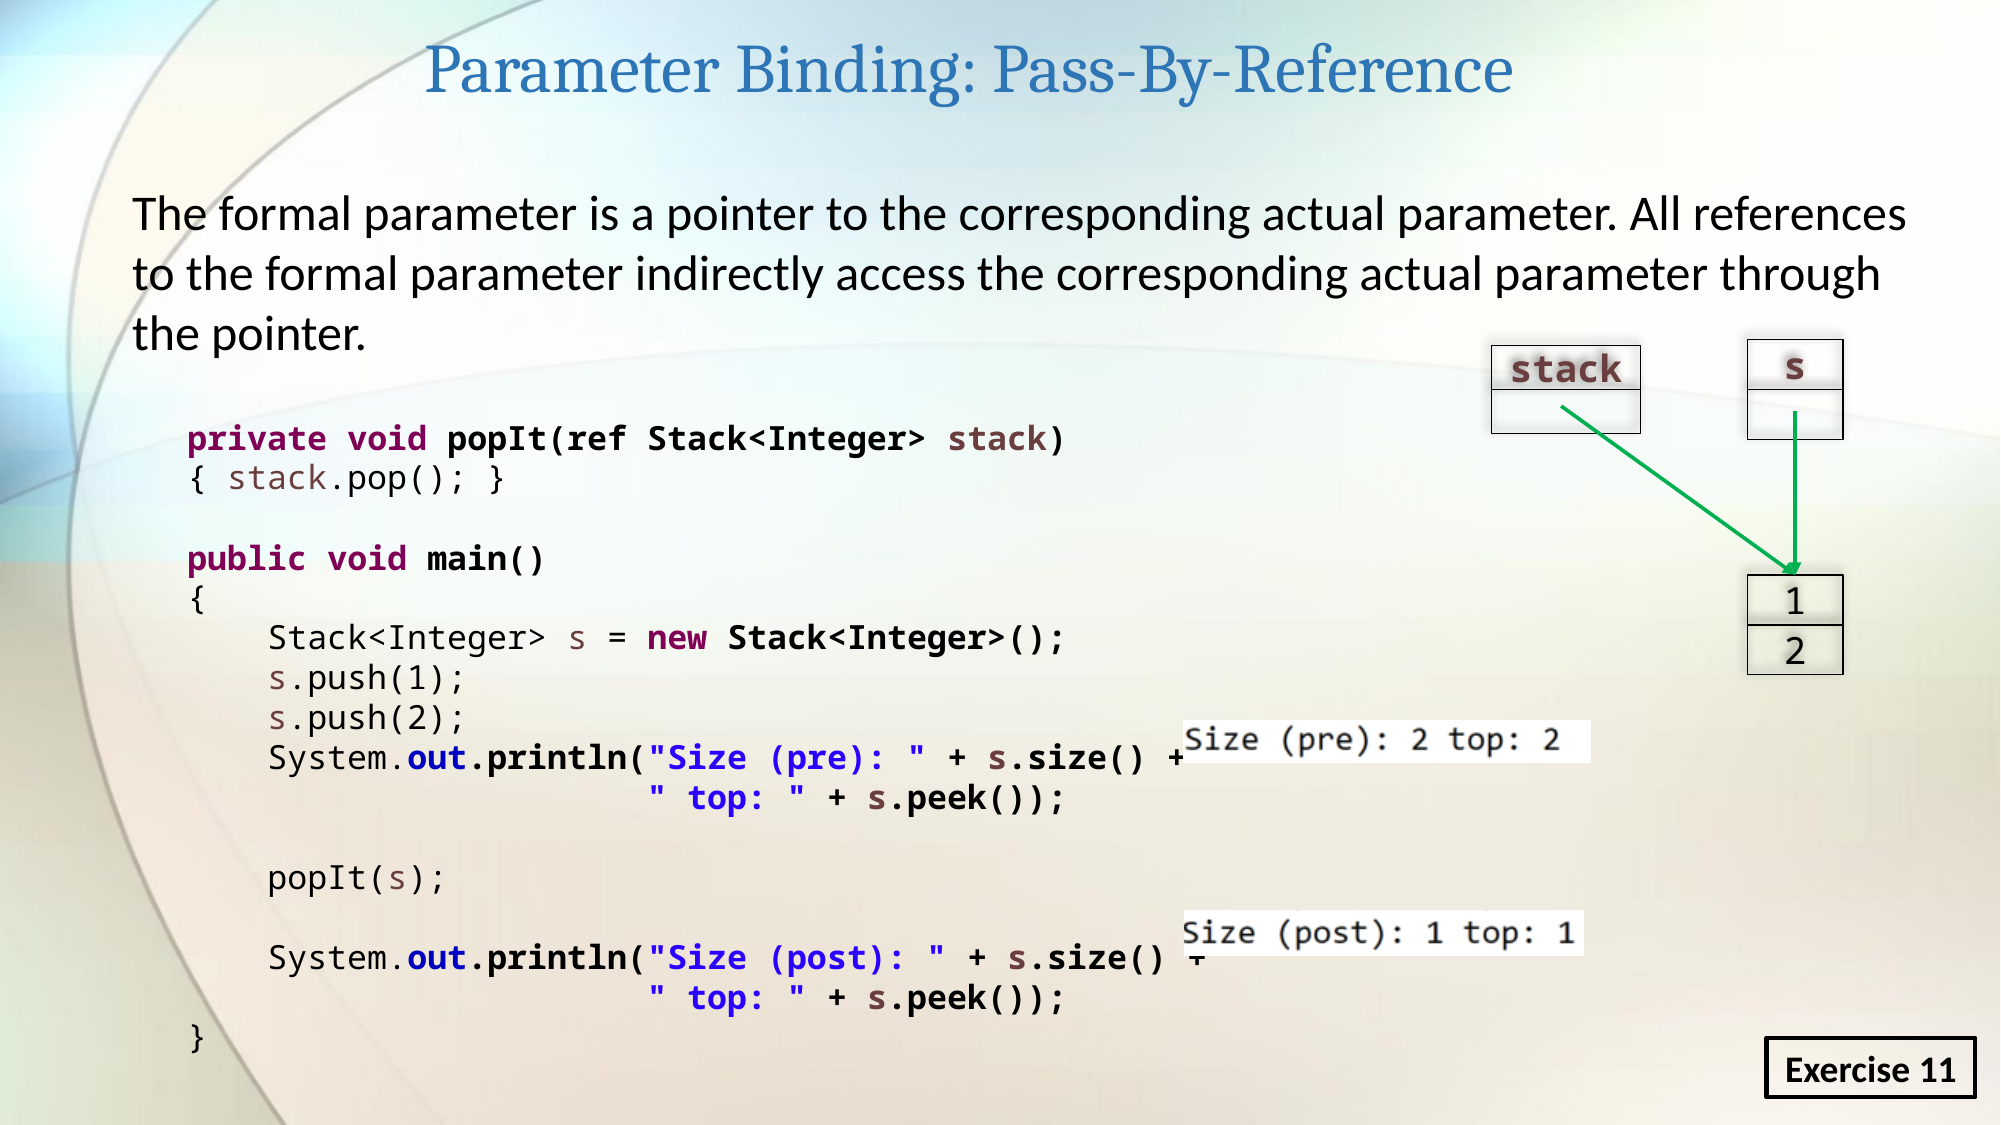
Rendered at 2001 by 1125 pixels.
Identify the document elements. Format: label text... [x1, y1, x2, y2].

text_box Parameter Binding: Pass-By-Reference [77, 15, 1863, 115]
text_box private void popIt(ref Stack<Integer> stack) { stack.pop(); } public void main() { Stack<Integer> s = new Stack<Integer>(); s.push(1); s.push(2); System.out.println("Size (pre): " + s.size() + " top: " + s.peek()); popIt(s); System.out.println("Size (post): " + s.size() + " top: " + s.peek()); } [172, 409, 1340, 1063]
text_box 1 [1747, 574, 1844, 625]
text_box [1747, 339, 1844, 440]
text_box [1560, 405, 1796, 576]
text_box 2 [1747, 625, 1844, 675]
text_box Exercise 11 [1766, 1037, 1976, 1098]
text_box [1491, 345, 1641, 434]
picture [0, 0, 2001, 1125]
text_box The formal parameter is a pointer to the corresponding actual parameter. All references to the formal parameter indirectly access the corresponding actual parameter through the pointer. [117, 172, 1950, 368]
